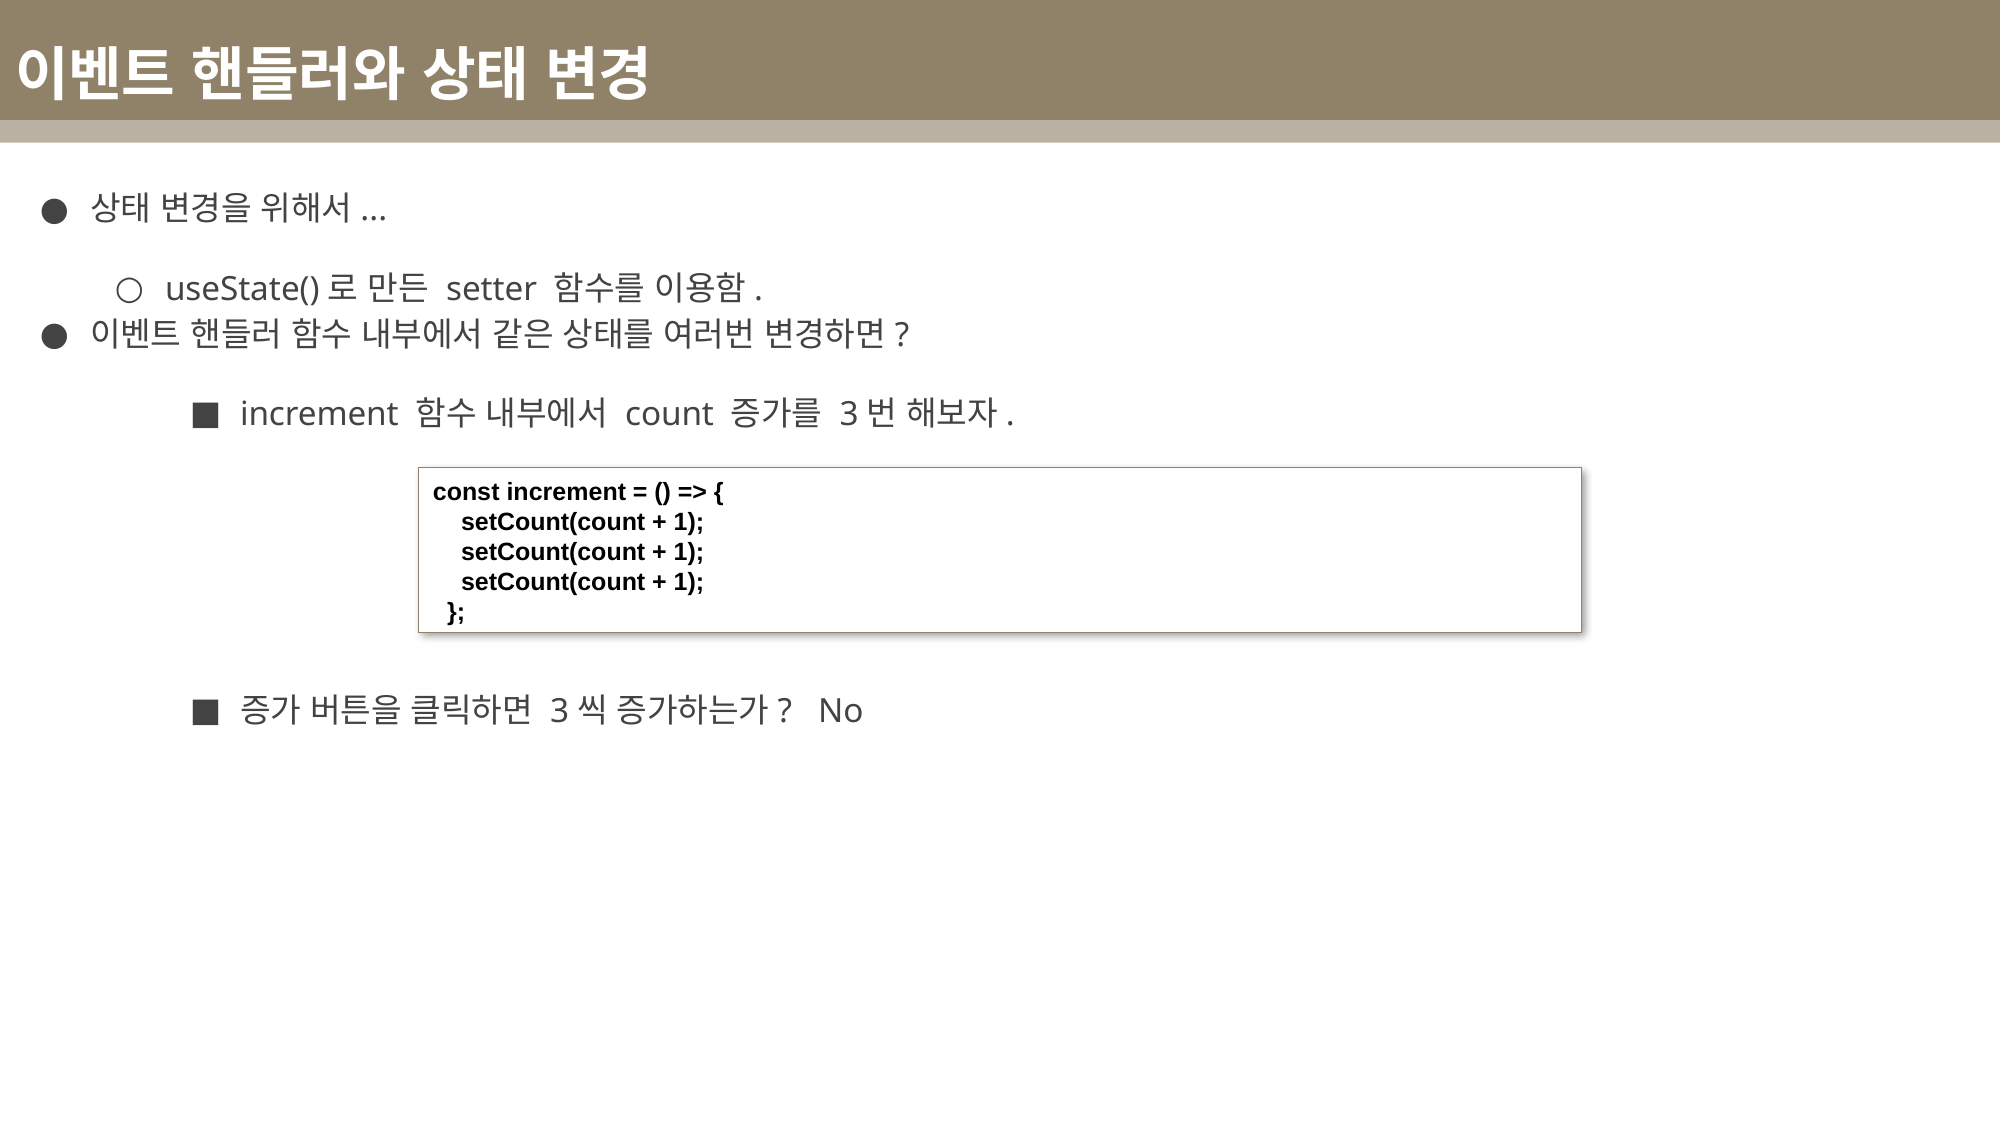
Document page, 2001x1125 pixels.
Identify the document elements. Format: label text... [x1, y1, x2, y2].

list 상태 변경을 위해서... useState()로 만든 setter 함수를 이용함. 이벤트 핸들러 함수 내부에서 같은 상태를 여러번 변경하면? increment 함수 내부에서 count 증가를 3번 해보자. 증가 버튼을 클릭하면 3씩 증가하는가? No [0, 166, 1928, 1065]
text_box const increment = () => { setCount(count + 1); setCount(count + 1); setCount(count + 1); }; [418, 467, 1582, 633]
title 이벤트 핸들러와 상태 변경 [0, 22, 1800, 120]
